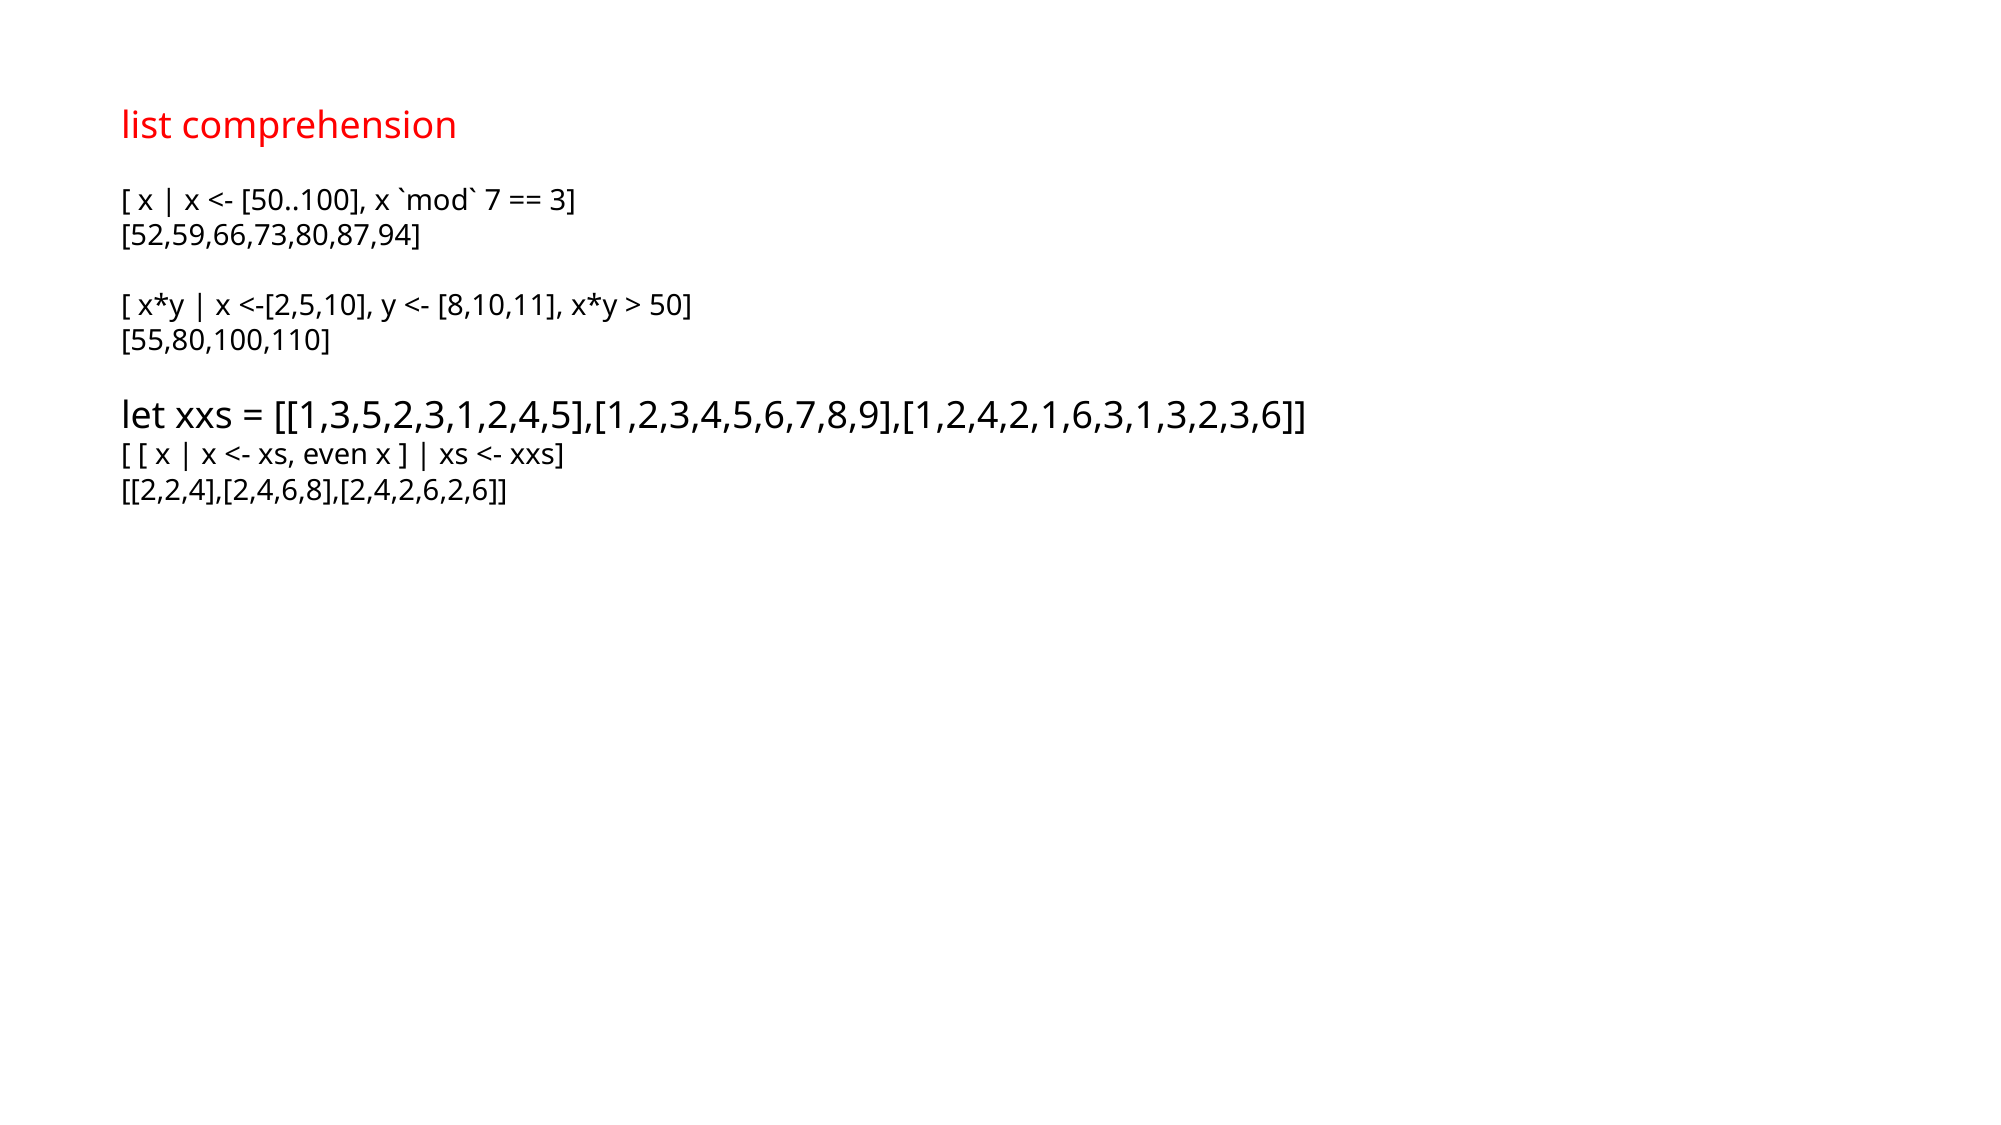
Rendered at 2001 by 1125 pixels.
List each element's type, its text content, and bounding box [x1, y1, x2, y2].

text_box list comprehension [ x | x <- [50..100], x `mod` 7 == 3] [52,59,66,73,80,87,94] [ x*y | x <-[2,5,10], y <- [8,10,11], x*y > 50] [55,80,100,110] let xxs = [[1,3,5,2,3,1,2,4,5],[1,2,3,4,5,6,7,8,9],[1,2,4,2,1,6,3,1,3,2,3,6]] [ [ x | x <- xs, even x ] | xs <- xxs] [[2,2,4],[2,4,6,8],[2,4,2,6,2,6]] [106, 93, 1346, 514]
